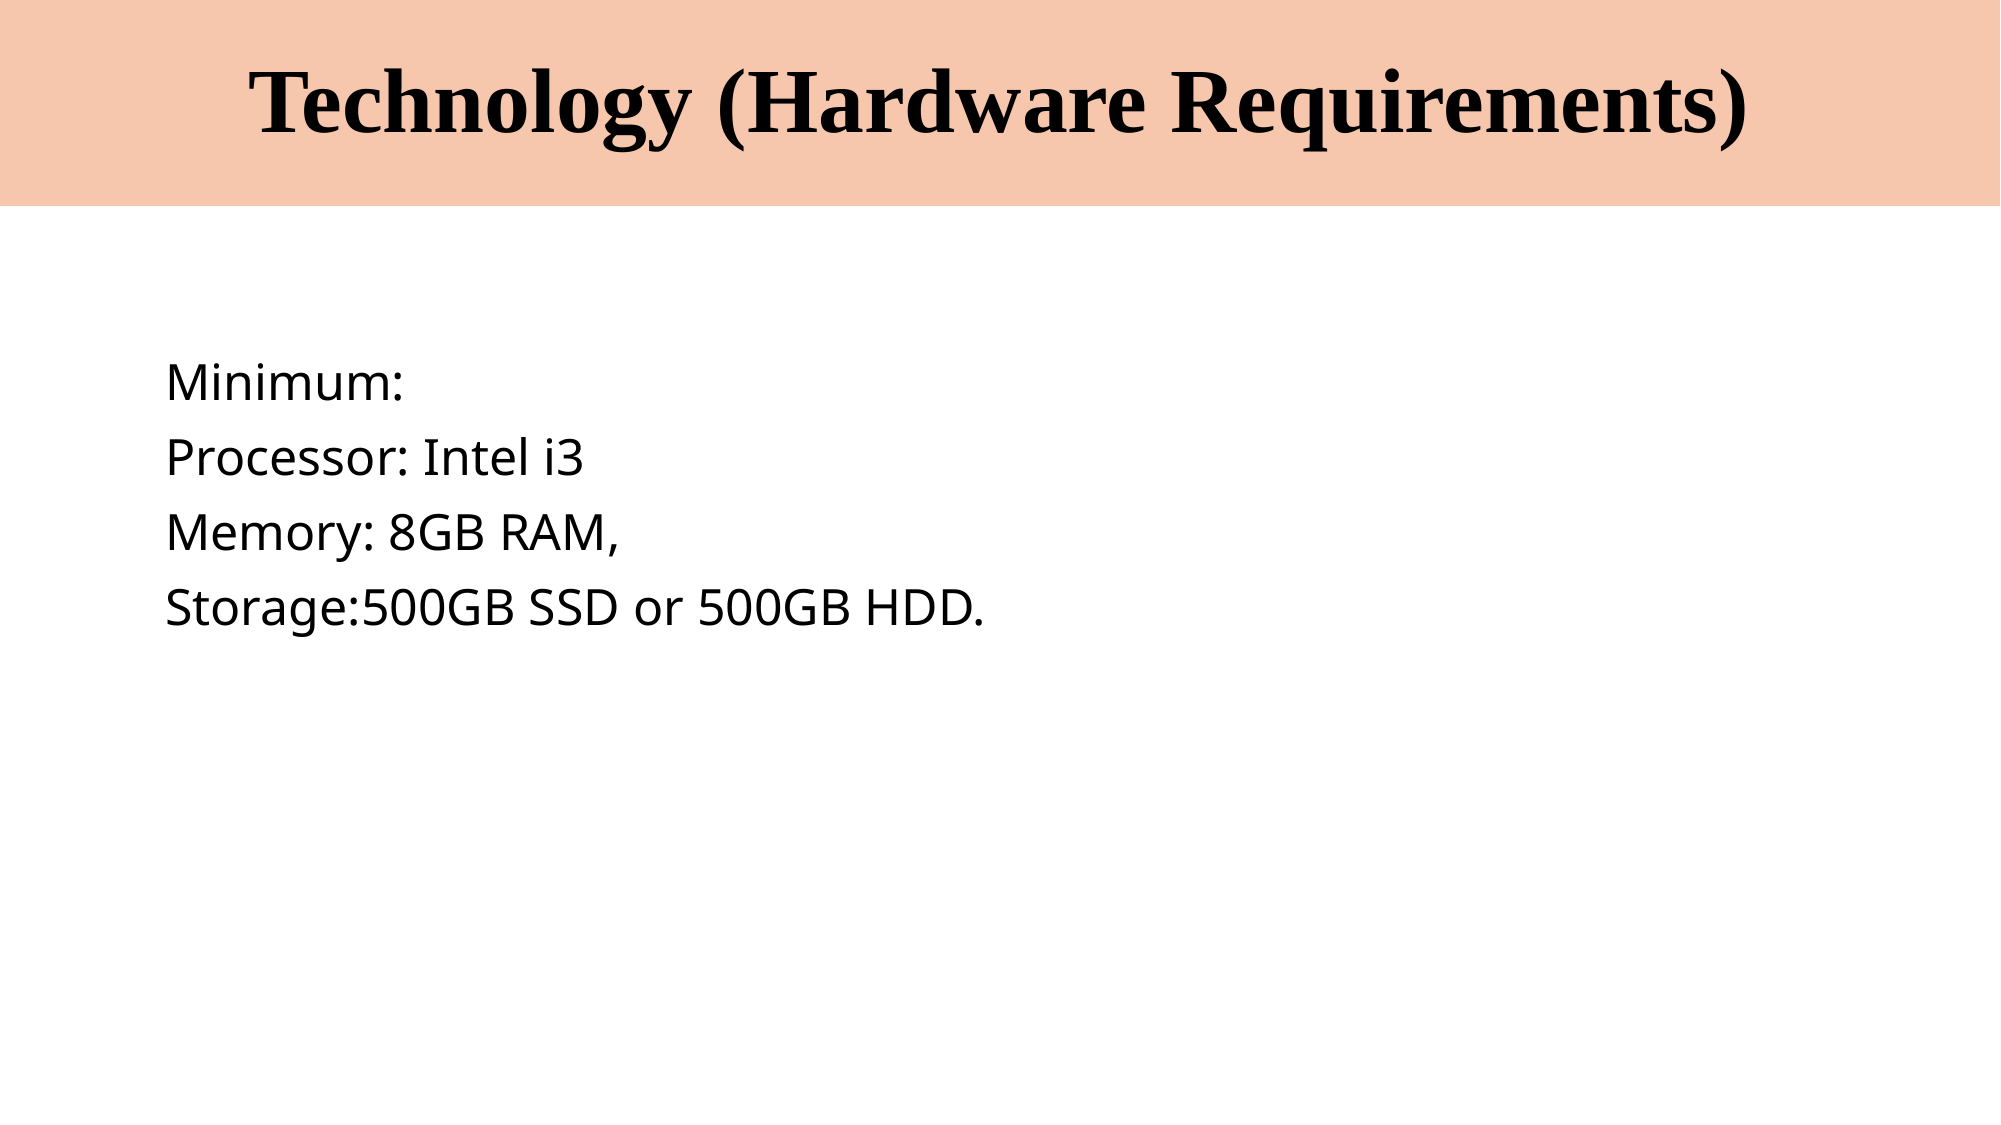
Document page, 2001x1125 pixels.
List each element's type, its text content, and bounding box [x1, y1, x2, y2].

list Minimum: Processor: Intel i3 Memory: 8GB RAM, Storage:500GB SSD or 500GB HDD. [137, 299, 1863, 1014]
title Technology (Hardware Requirements) [0, 0, 2000, 206]
